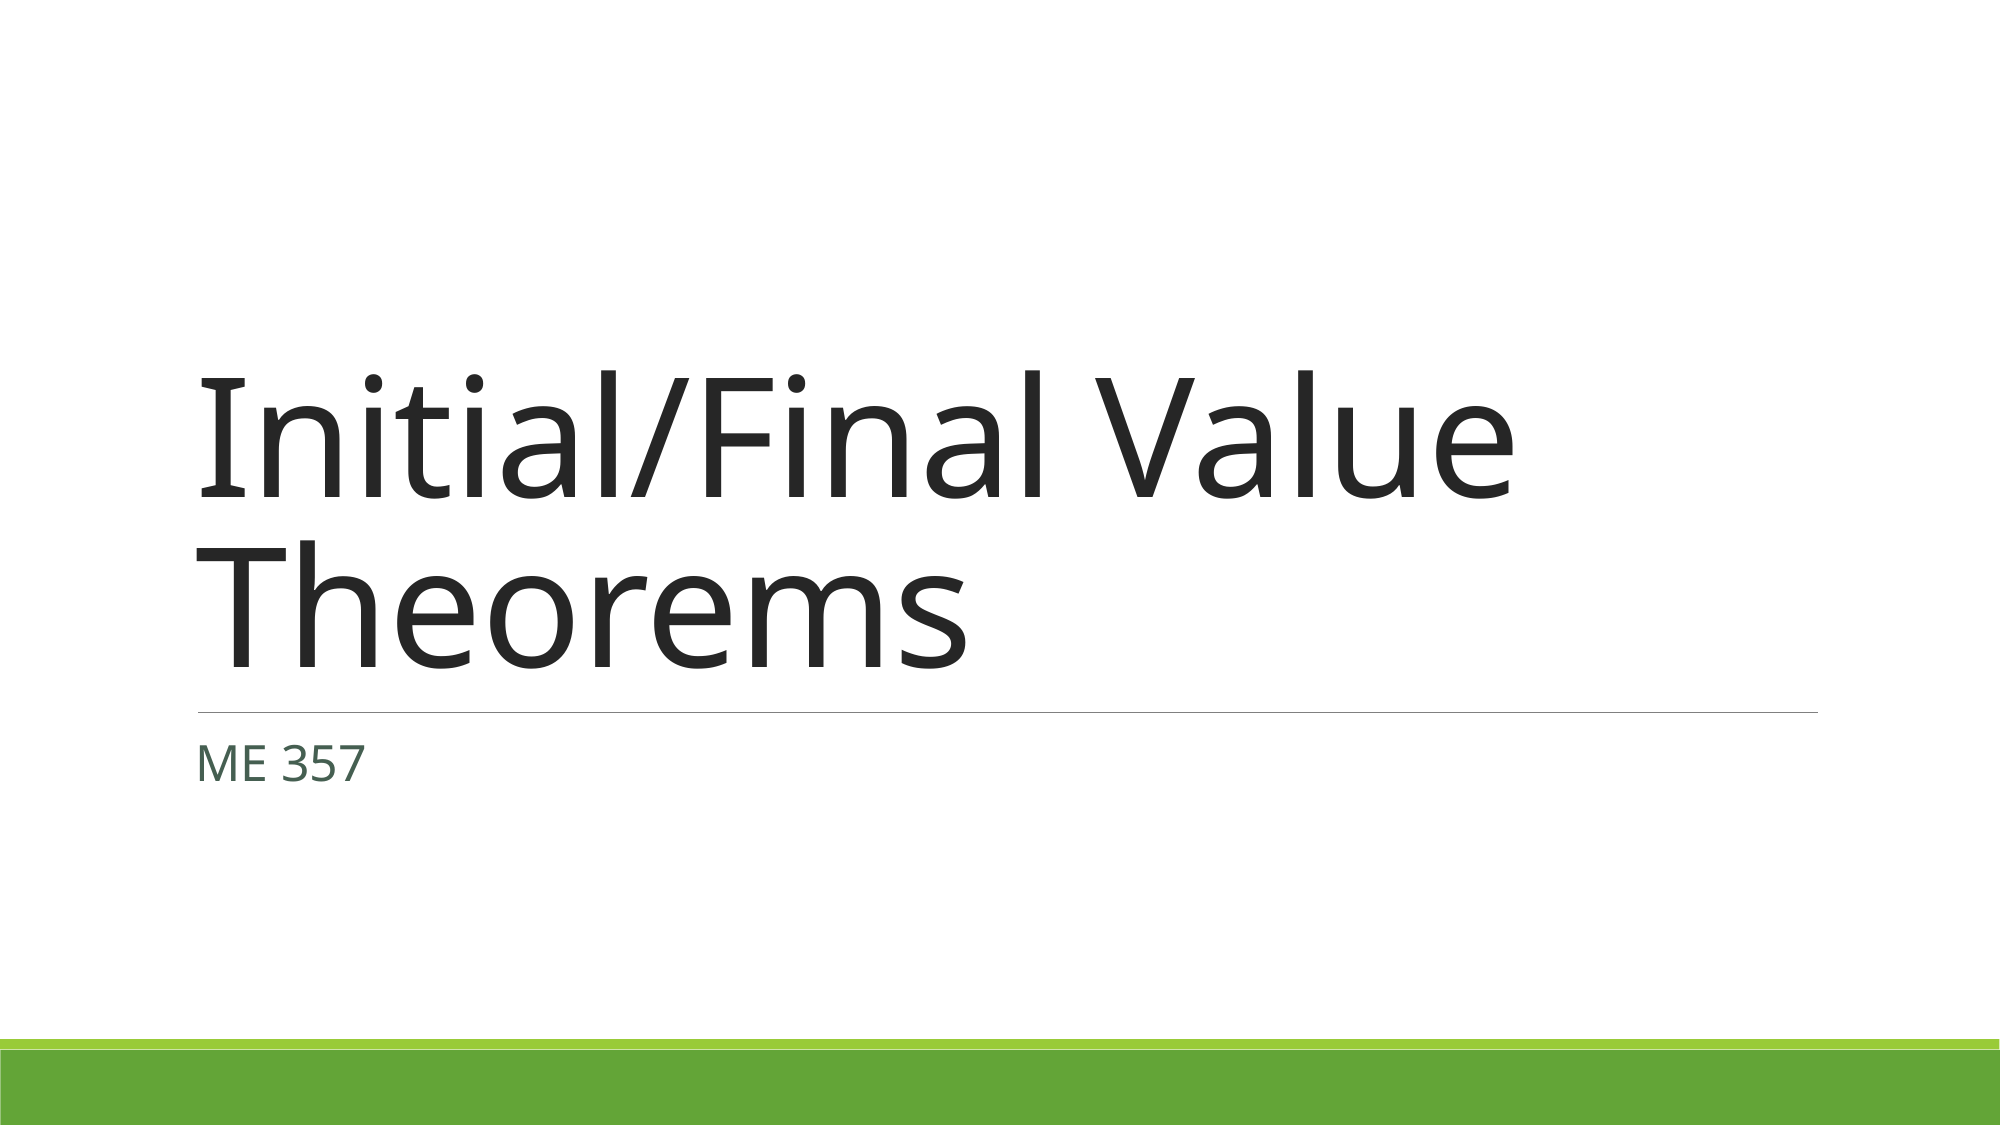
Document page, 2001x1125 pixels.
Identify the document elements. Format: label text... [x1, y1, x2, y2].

title Initial/Final Value Theorems [180, 124, 1830, 710]
subtitle ME 357 [180, 730, 1831, 919]
